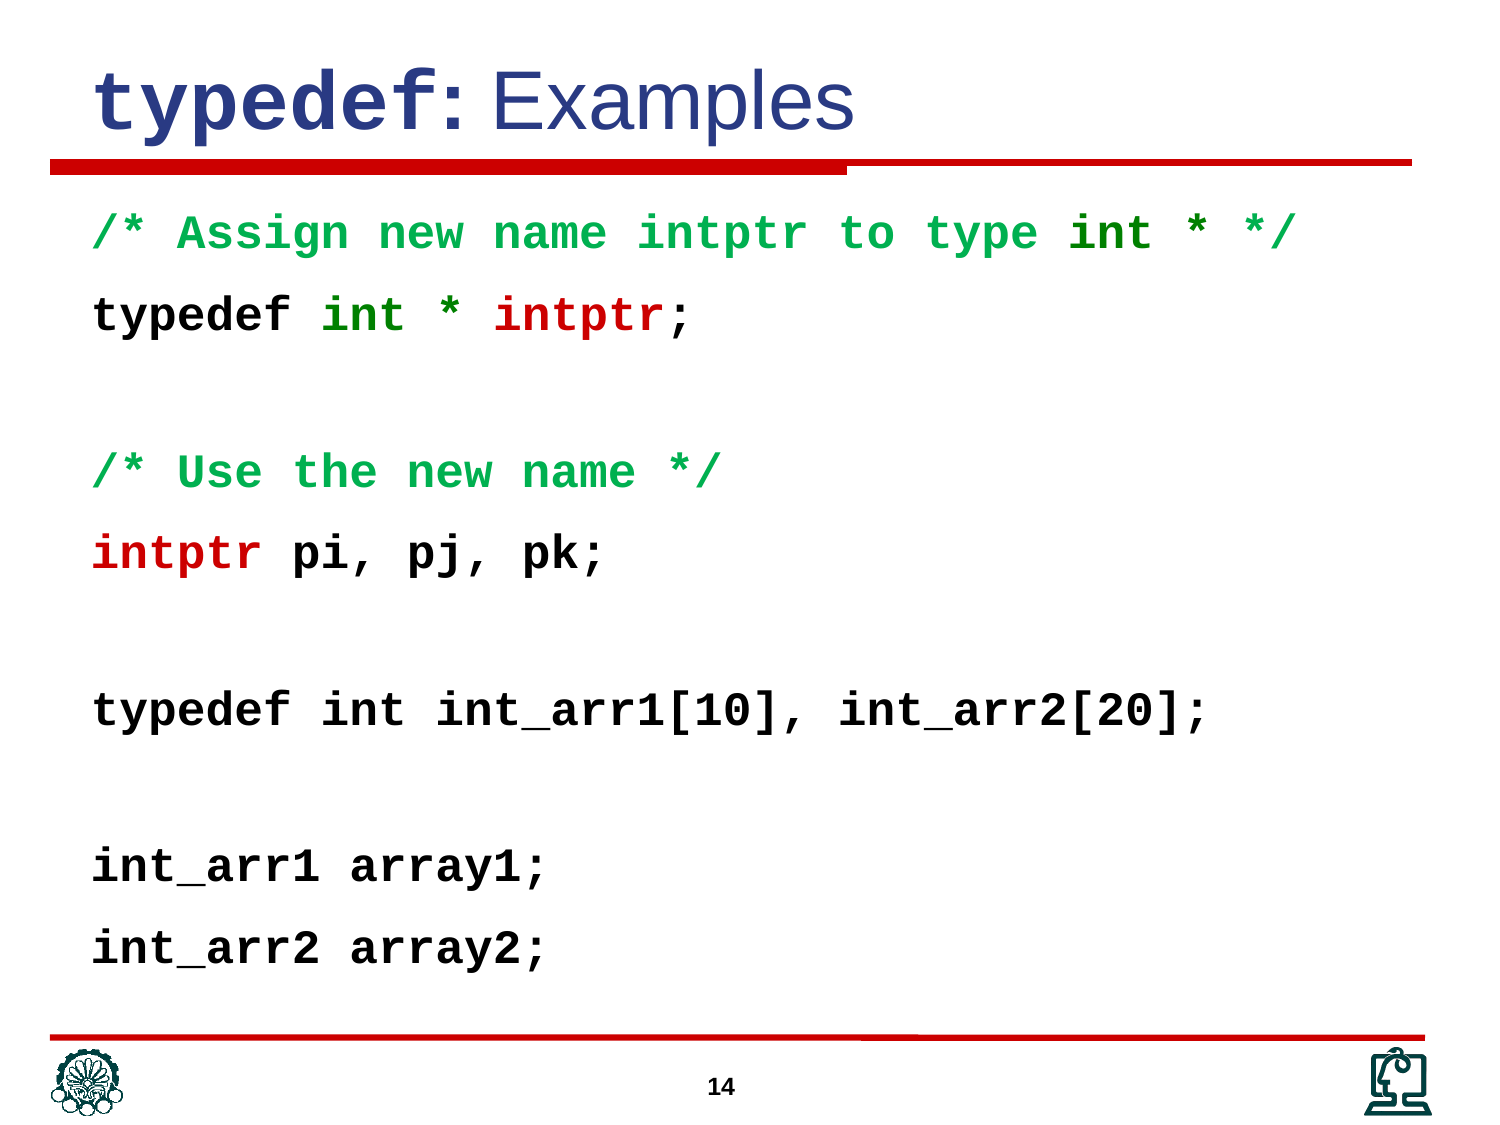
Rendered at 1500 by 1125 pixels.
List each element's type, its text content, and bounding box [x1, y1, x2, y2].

text_box typedef: Examples [74, 24, 1425, 155]
picture [50, 1047, 125, 1118]
text_box 14 [650, 1062, 750, 1103]
picture [1362, 1045, 1438, 1119]
text_box /* Assign new name intptr to type int * */ typedef int * intptr; /* Use the new name */ intptr pi, pj, pk; typedef int int_arr1[10], int_arr2[20]; int_arr1 array1; int_arr2 array2; [74, 199, 1425, 1006]
